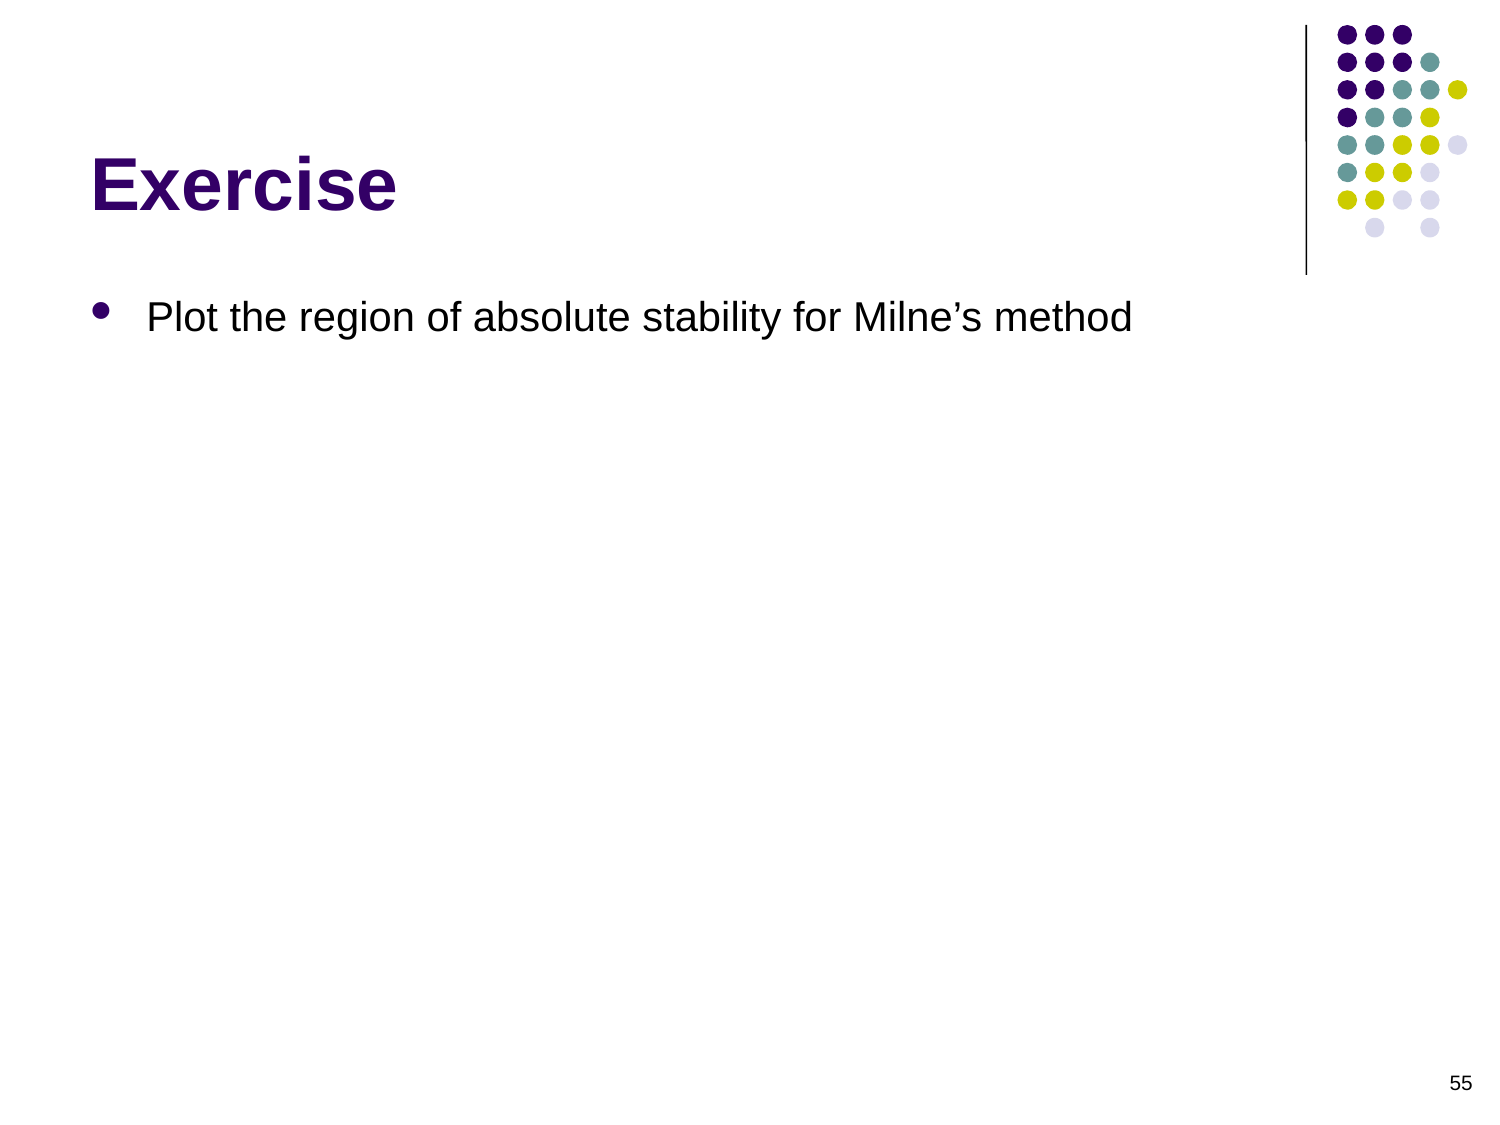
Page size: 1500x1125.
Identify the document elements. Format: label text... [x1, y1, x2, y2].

slide_number 55 [1362, 1062, 1488, 1113]
title Exercise [74, 19, 1313, 233]
list Plot the region of absolute stability for Milne’s method [74, 281, 1426, 1006]
